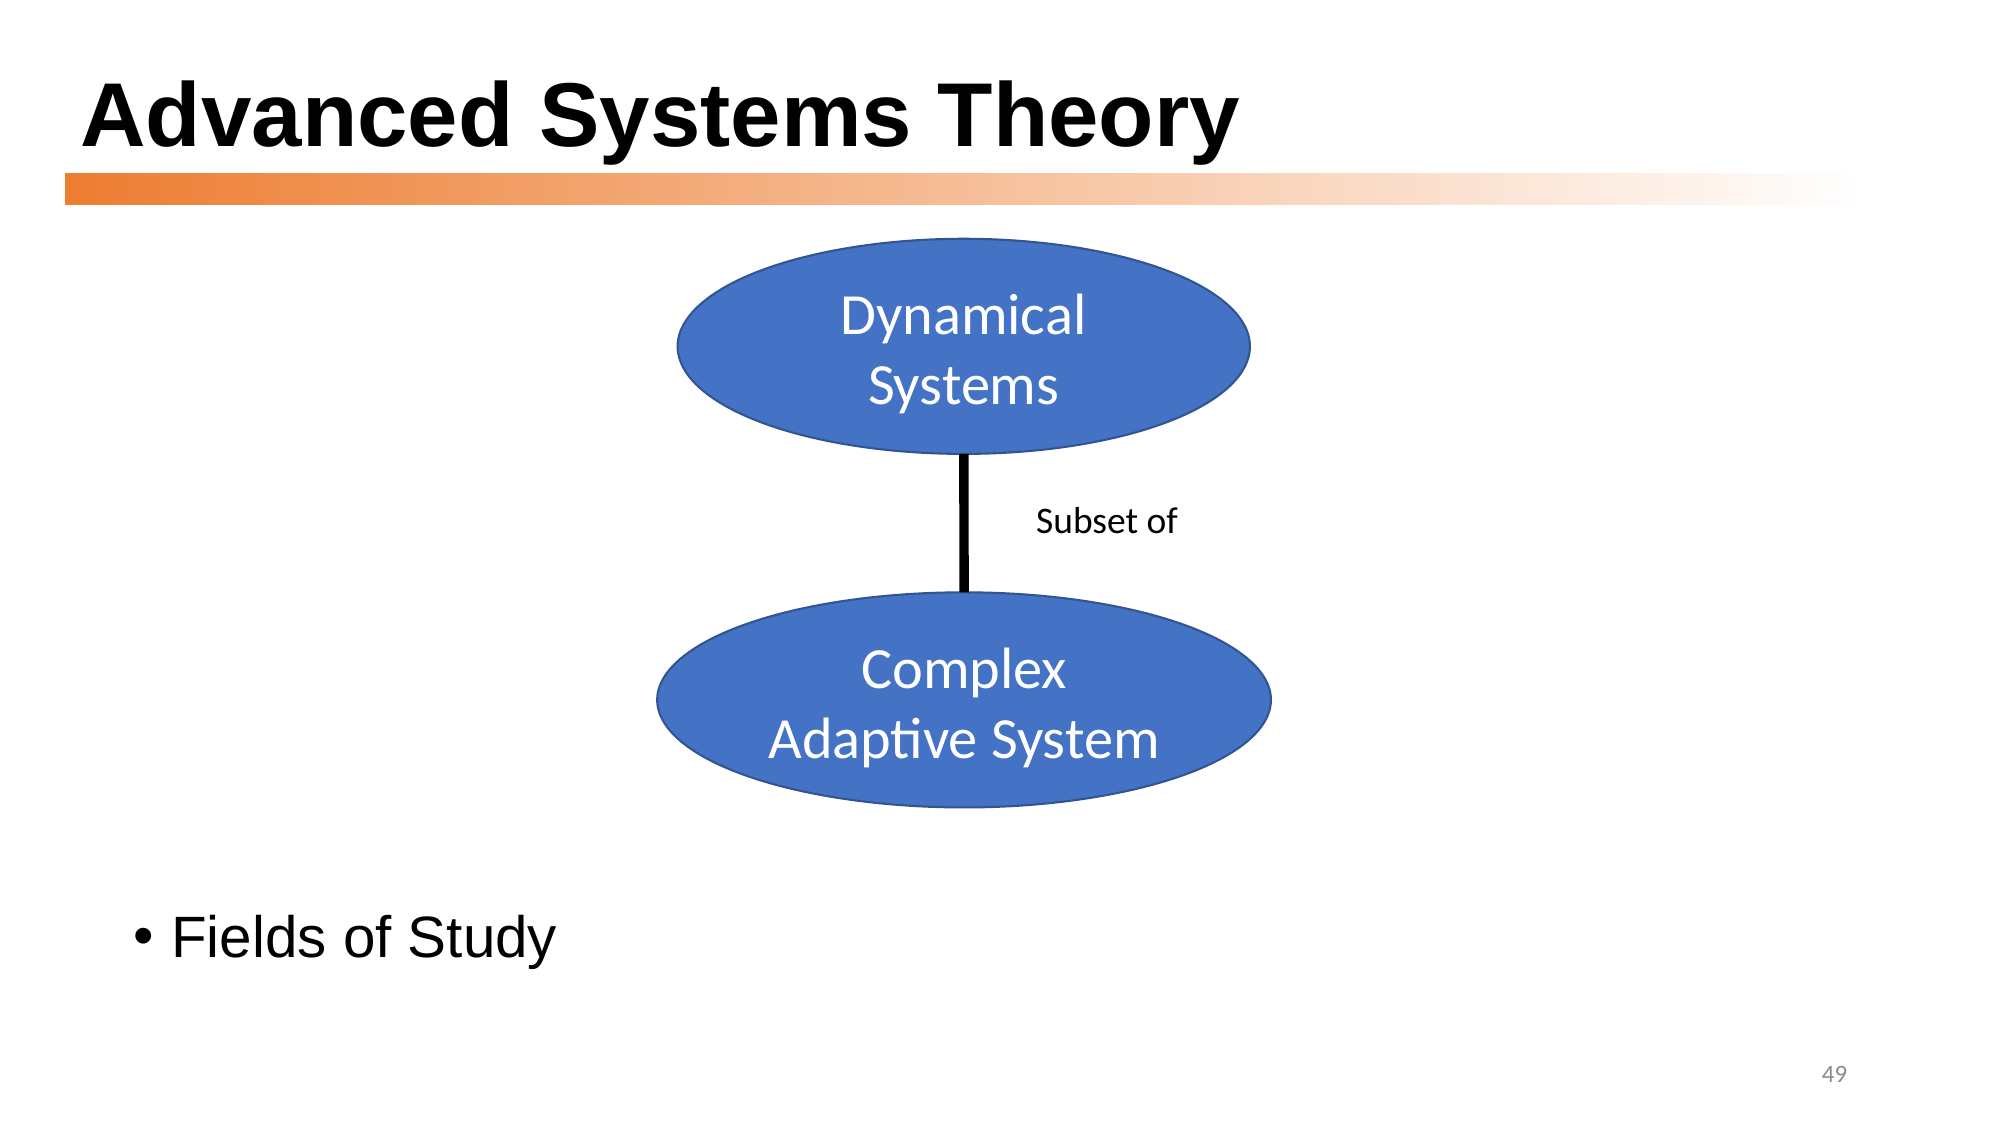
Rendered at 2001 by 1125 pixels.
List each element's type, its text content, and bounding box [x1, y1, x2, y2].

title Advanced Systems Theory [65, 59, 1863, 174]
text_box Subset of [1021, 488, 1193, 549]
slide_number 49 [1412, 1042, 1863, 1103]
list Fields of Study [118, 899, 1863, 1014]
text_box Dynamical Systems [676, 237, 1251, 455]
text_box Complex Adaptive System [656, 591, 1273, 809]
